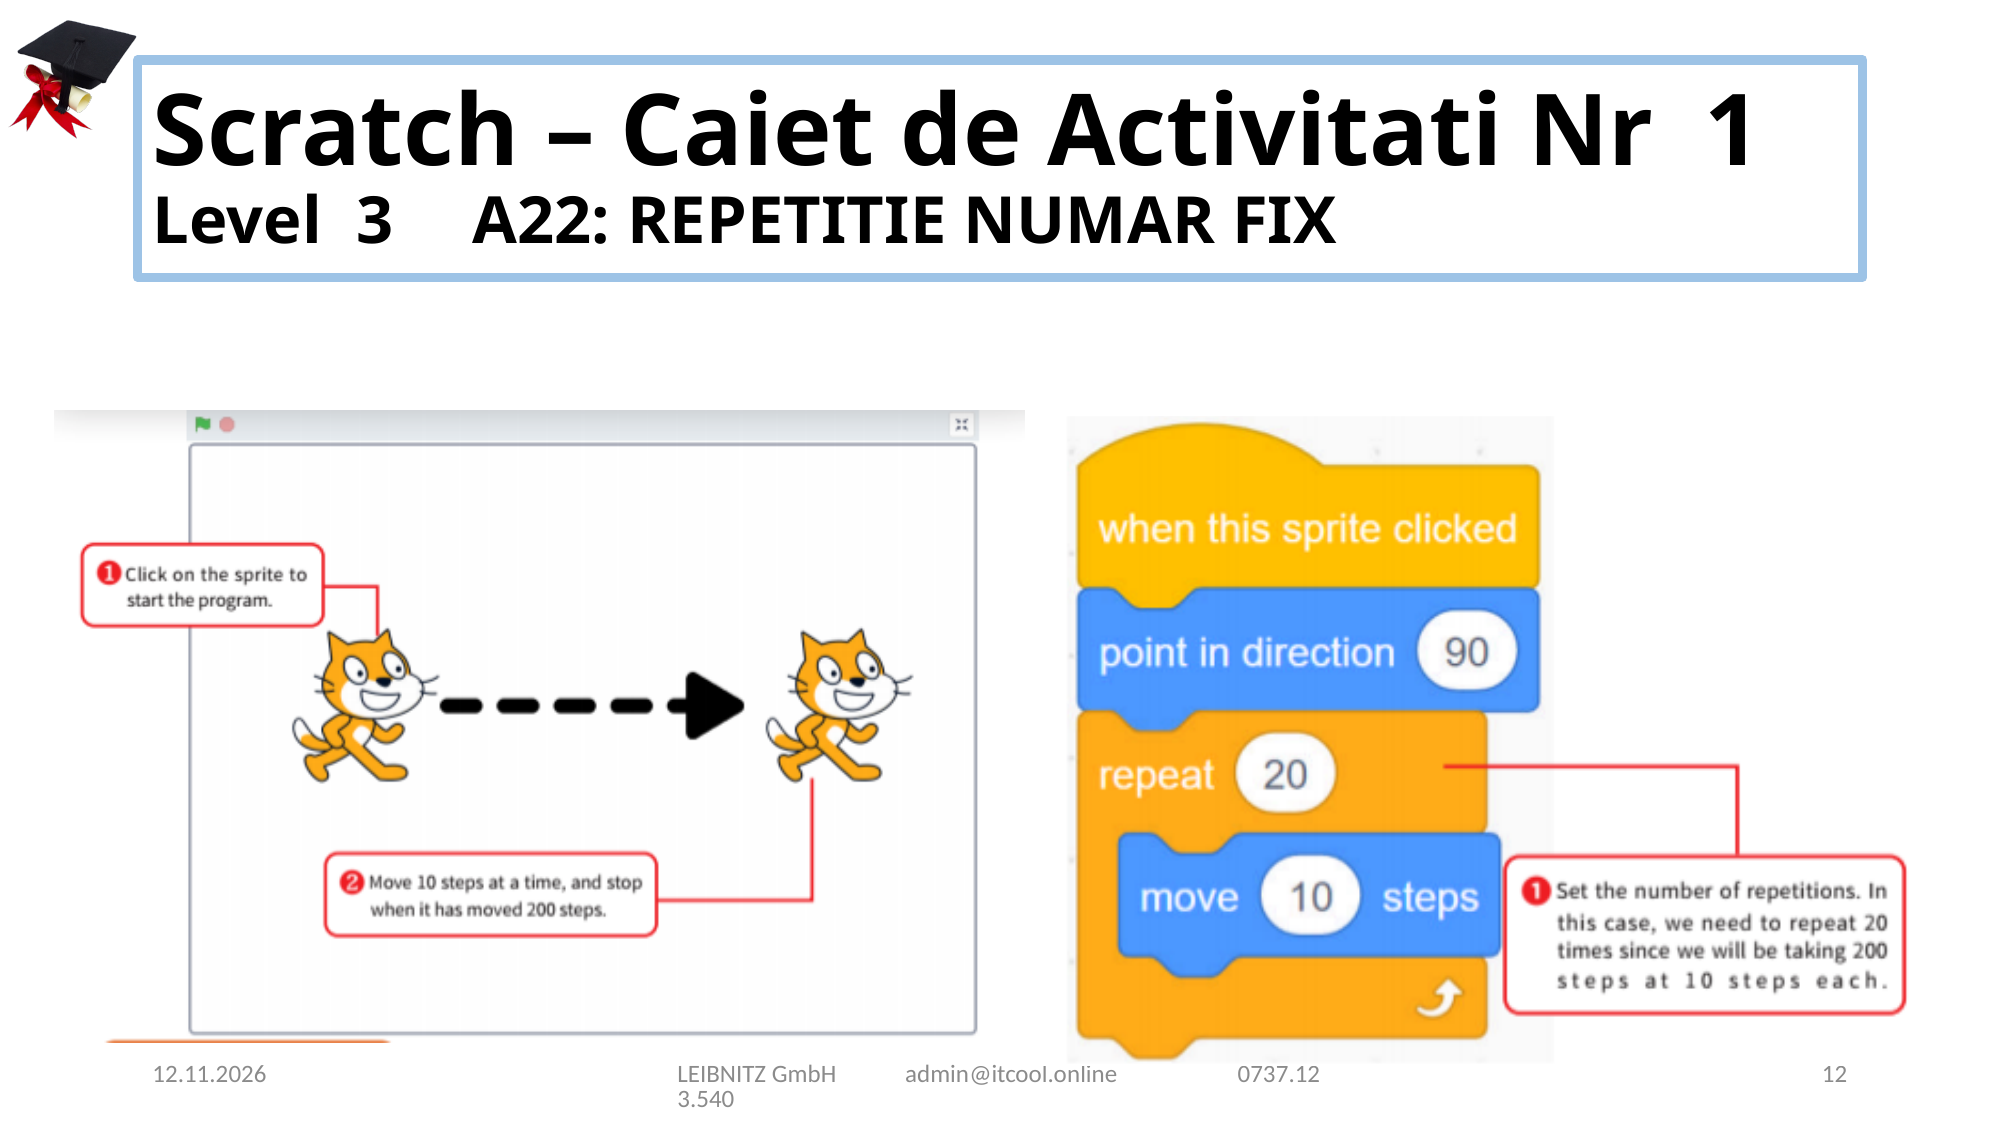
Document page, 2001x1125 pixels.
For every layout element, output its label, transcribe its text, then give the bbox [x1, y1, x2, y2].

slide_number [137, 1043, 588, 1103]
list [1024, 416, 1928, 1066]
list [54, 410, 1025, 1043]
slide_number 12 [1412, 1066, 1863, 1103]
picture [7, 17, 138, 148]
text_box Scratch – Caiet de Activitati Nr 1 Level 3 A22: REPETITIE NUMAR FIX [137, 59, 1863, 278]
footer LEIBNITZ GmbH admin@itcool.online 0737.123.540 [662, 1043, 1338, 1103]
